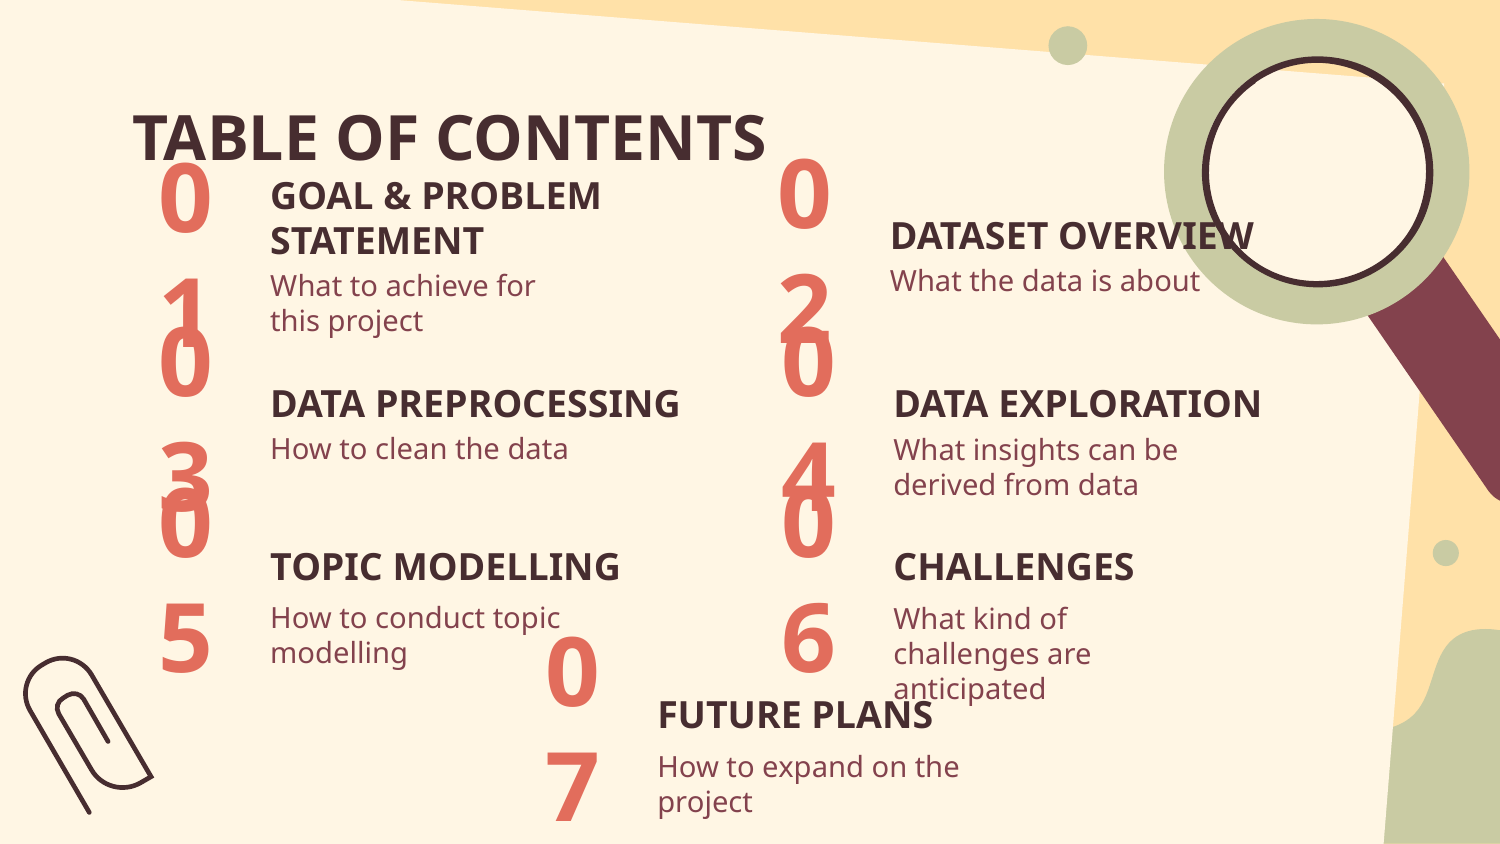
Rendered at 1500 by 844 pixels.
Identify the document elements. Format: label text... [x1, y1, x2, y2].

text_box DATASET OVERVIEW [875, 191, 1158, 247]
title 06 [740, 494, 878, 660]
text_box How to expand on the project [642, 733, 988, 844]
title 03 [116, 335, 255, 494]
title TABLE OF CONTENTS [116, 88, 1158, 183]
subtitle How to clean the data [255, 415, 601, 510]
text_box GOAL & PROBLEM STATEMENT [255, 196, 689, 277]
text_box FUTURE PLANS [642, 671, 1113, 752]
title 04 [740, 332, 878, 494]
text_box 02 [736, 164, 875, 330]
text_box 01 [116, 169, 255, 335]
text_box What to achieve for this project [255, 252, 601, 347]
subtitle How to conduct topic modelling [255, 584, 601, 679]
subtitle What insights can be derived from data [878, 415, 1160, 510]
text_box What the data is about [874, 247, 1158, 342]
text_box 07 [504, 642, 642, 808]
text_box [1163, 18, 1500, 505]
title 05 [116, 494, 255, 660]
subtitle What kind of challenges are anticipated [878, 585, 1224, 780]
title TOPIC MODELLING [255, 522, 726, 604]
title DATA EXPLORATION [878, 359, 1158, 415]
title CHALLENGES [878, 522, 1349, 604]
title DATA PREPROCESSING [255, 360, 726, 441]
